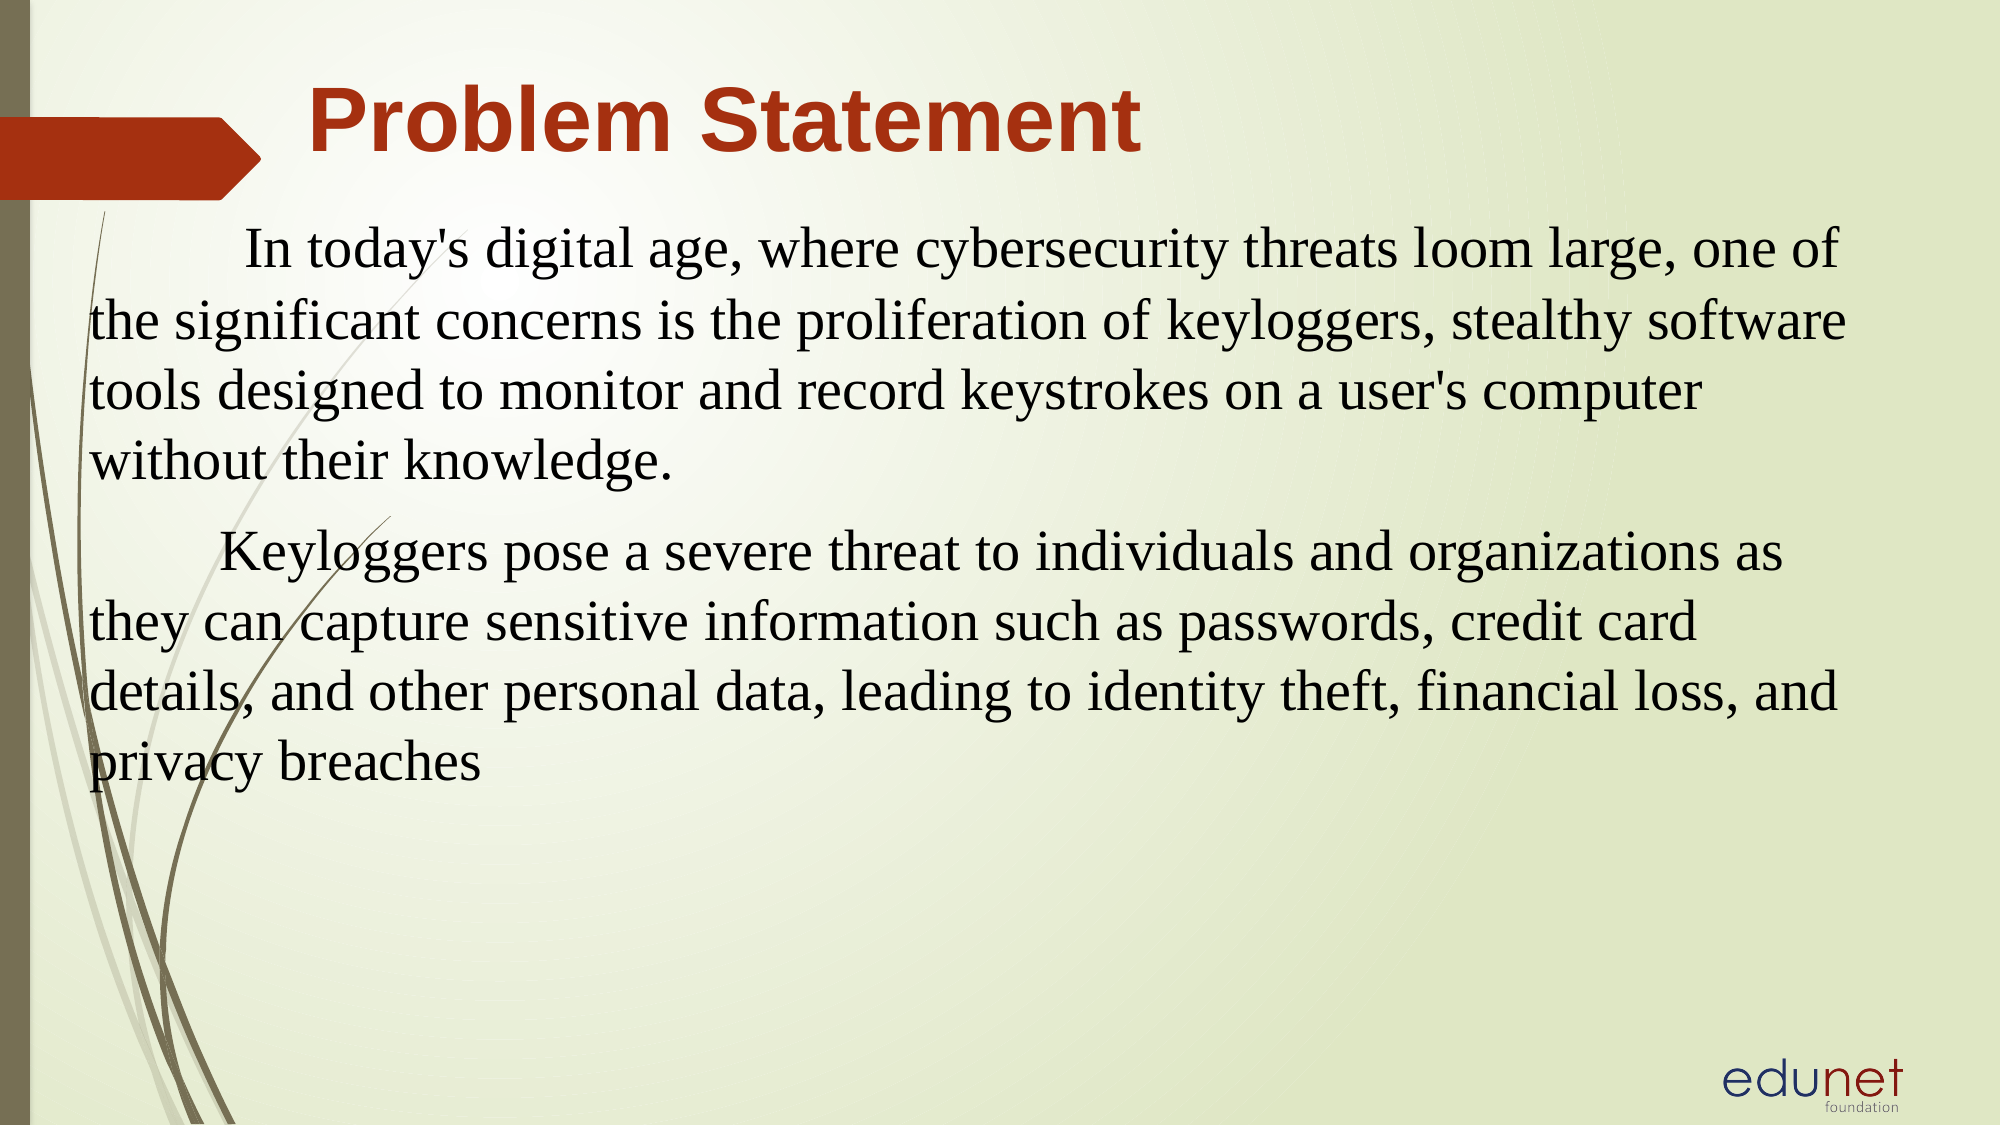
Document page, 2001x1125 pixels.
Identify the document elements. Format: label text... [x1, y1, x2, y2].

picture [1719, 1056, 1905, 1116]
title Problem Statement [292, 51, 1455, 193]
list In today's digital age, where cybersecurity threats loom large, one of the significant concerns is the proliferation of keyloggers, stealthy software tools designed to monitor and record keystrokes on a user's computer without their knowledge. Keyloggers pose a severe threat to individuals and organizations as they can capture sensitive information such as passwords, credit card details, and other personal data, leading to identity theft, financial loss, and privacy breaches [74, 193, 1884, 961]
